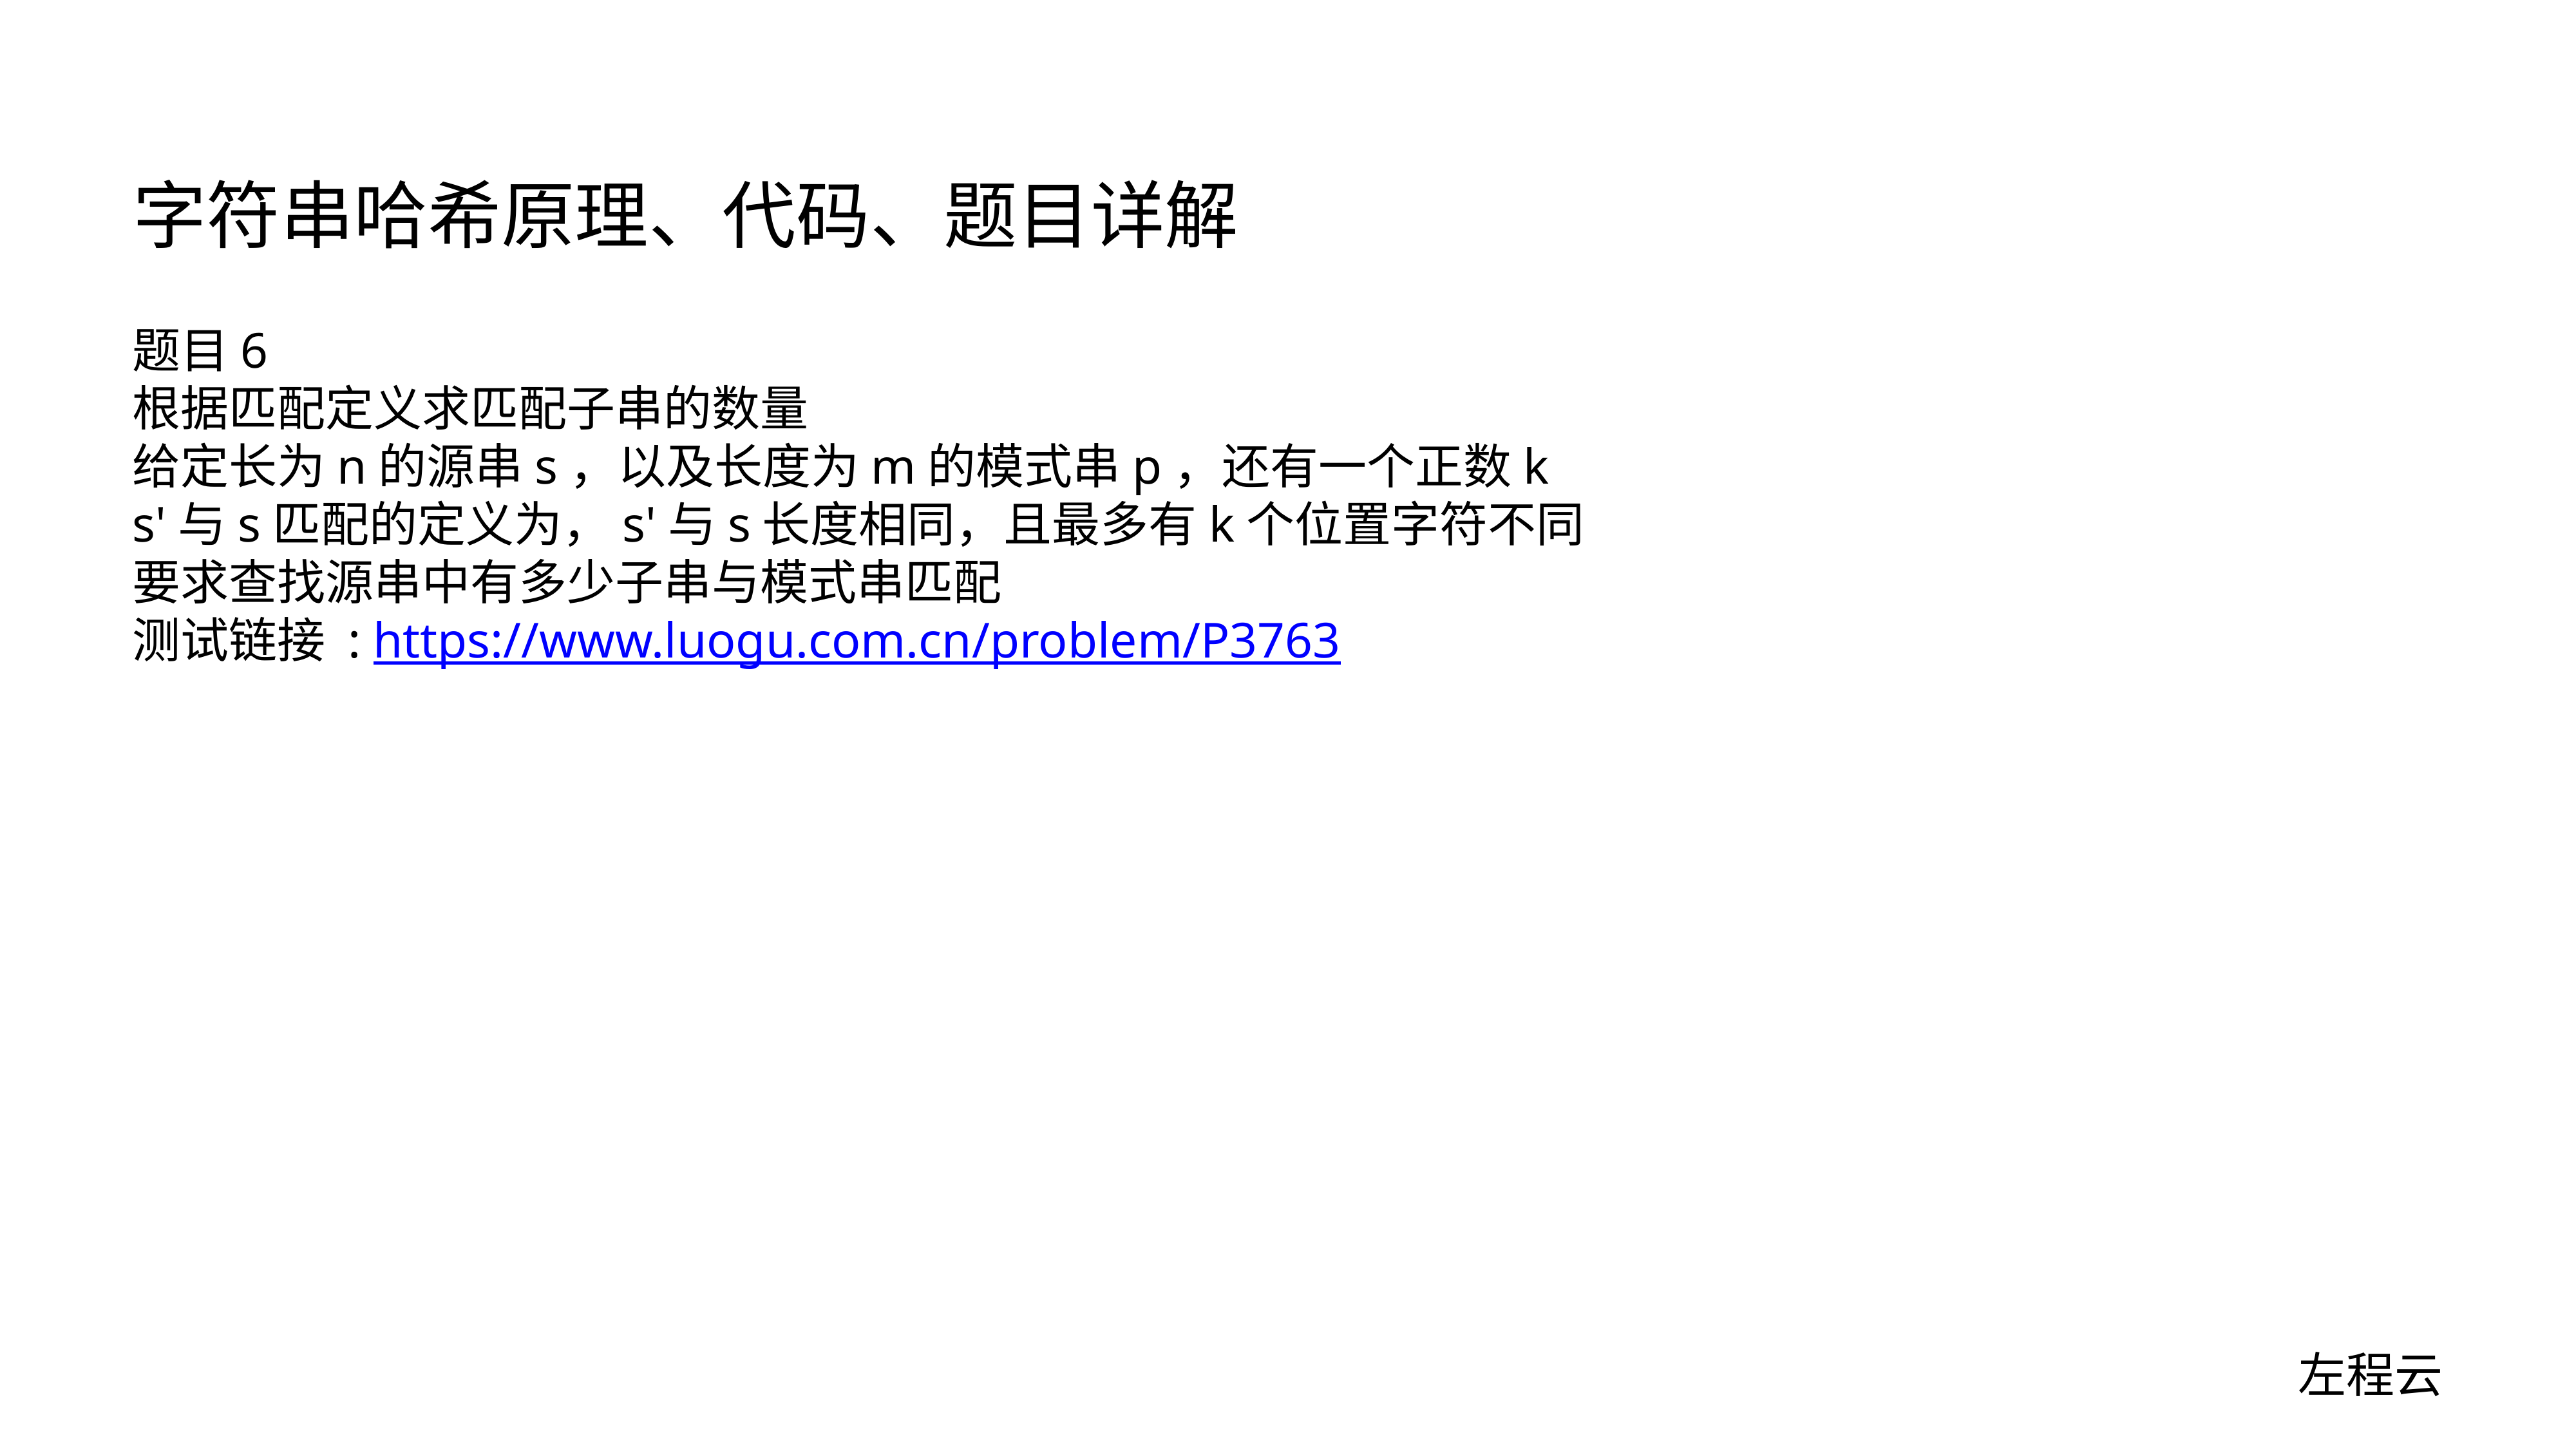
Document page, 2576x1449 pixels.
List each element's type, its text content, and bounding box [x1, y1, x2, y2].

title 字符串哈希原理、代码、题目详解 [127, 48, 2449, 263]
text_box 题目6 根据匹配定义求匹配子串的数量 给定长为n的源串s，以及长度为m的模式串p，还有一个正数k s'与s匹配的定义为，s'与s长度相同，且最多有k个位置字符不同 要求查找源串中有多少子串与模式串匹配 测试链接 : https://www.luogu.com.cn/problem/P3763 [127, 314, 2449, 1304]
text_box 左程云 [127, 1339, 2449, 1408]
